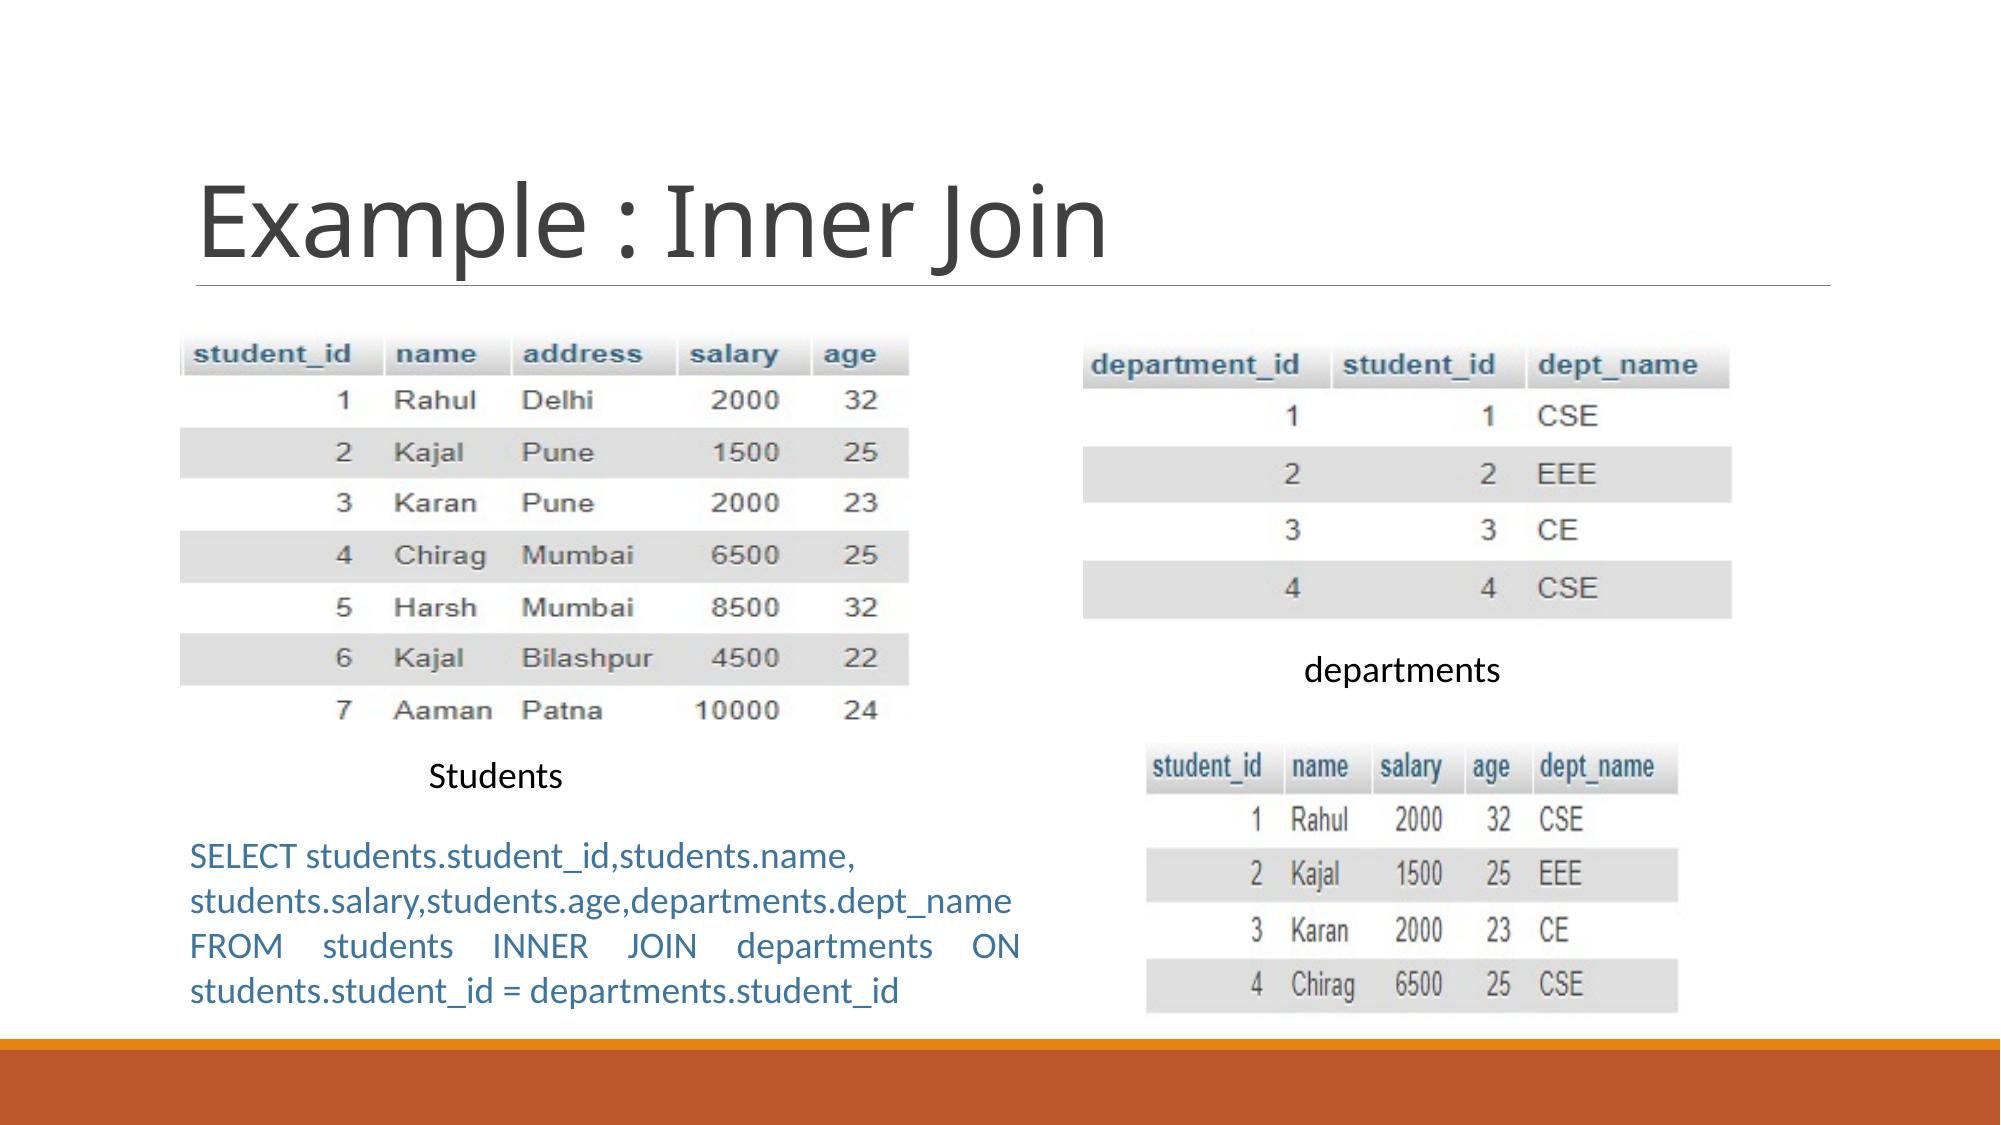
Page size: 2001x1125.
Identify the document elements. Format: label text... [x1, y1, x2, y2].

picture [179, 330, 949, 744]
picture [1144, 742, 1690, 1022]
text_box SELECT students.student_id,students.name, students.salary,students.age,departments.dept_name FROM students INNER JOIN departments ON students.student_id = departments.student_id [25, 823, 1037, 1064]
picture [1083, 330, 1752, 638]
text_box departments [1289, 647, 1644, 697]
text_box Students [414, 752, 835, 803]
title Example : Inner Join [180, 47, 1830, 285]
